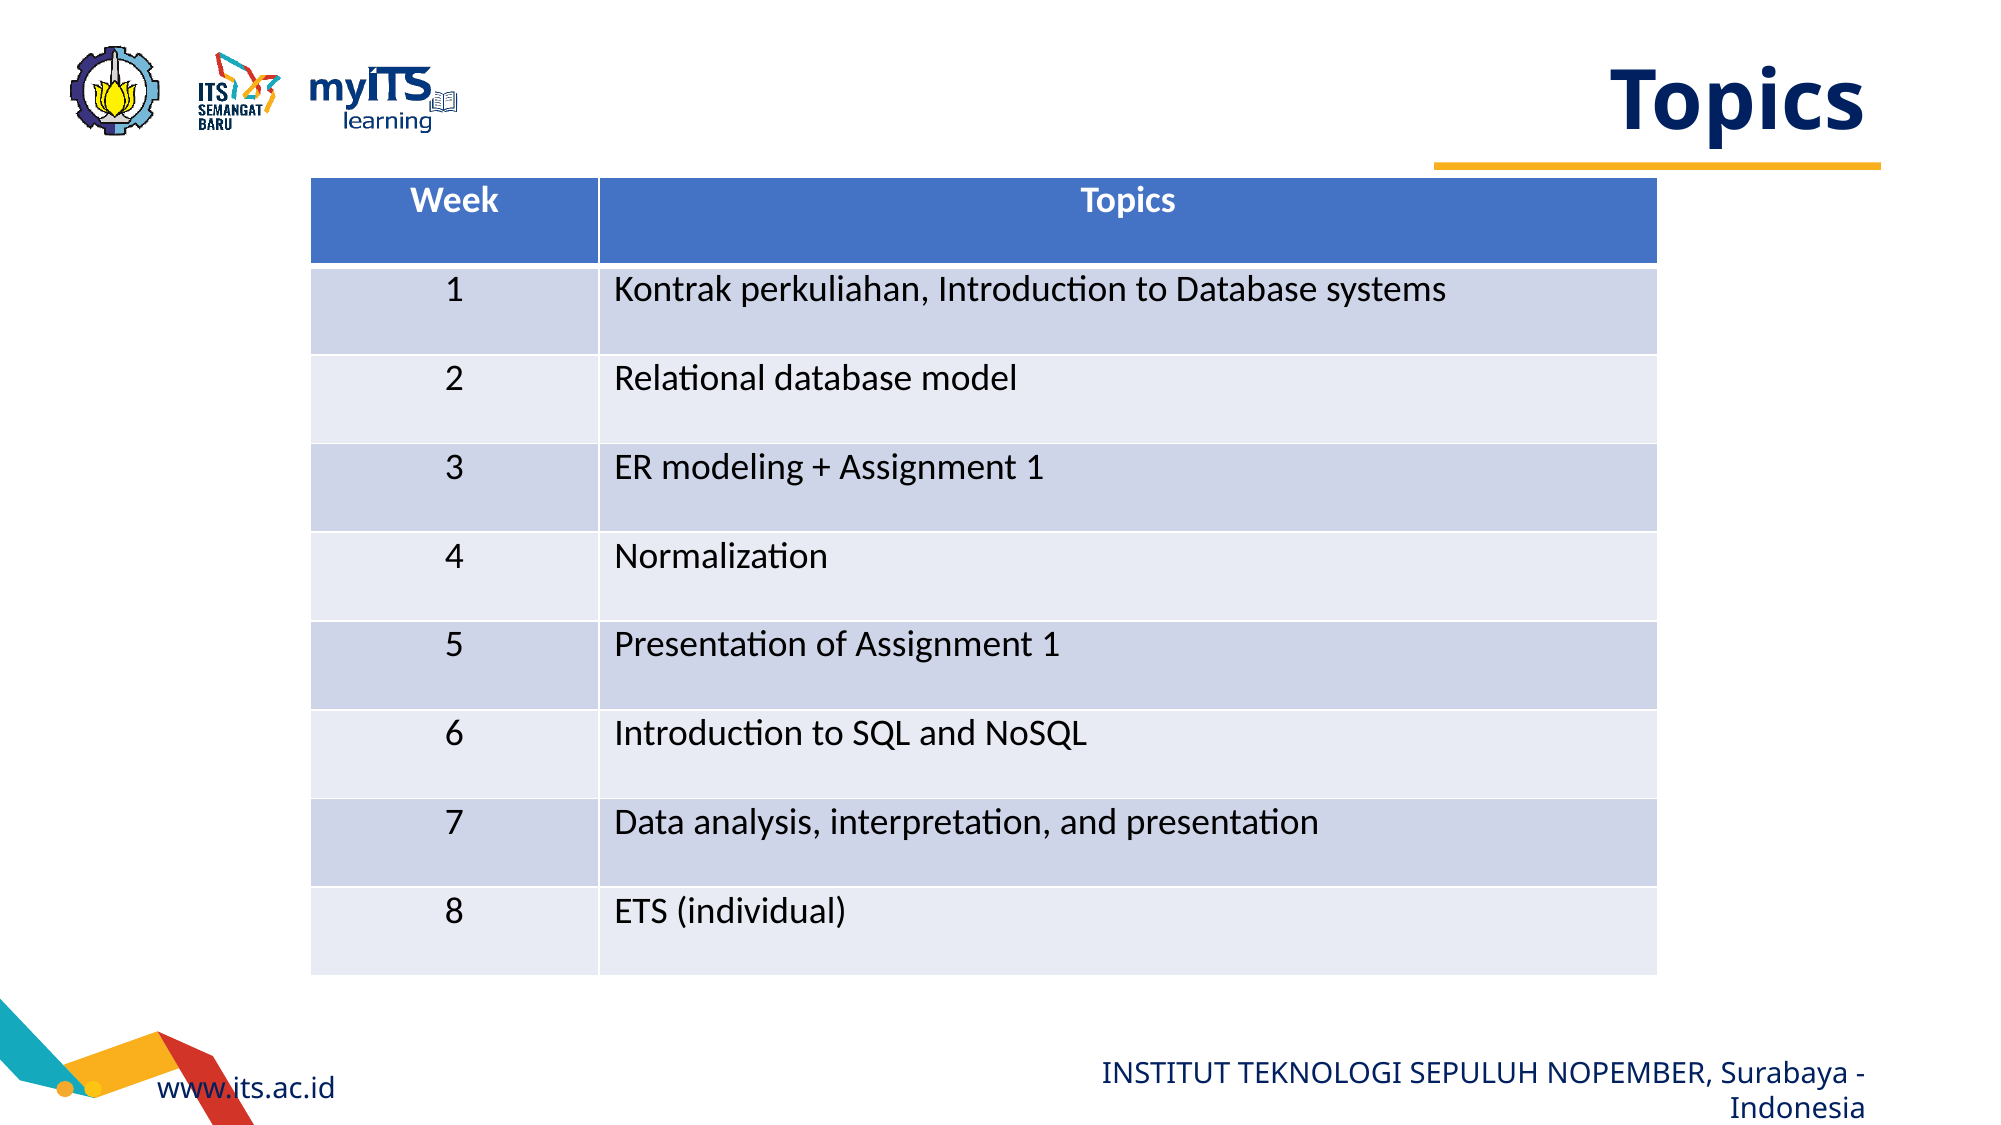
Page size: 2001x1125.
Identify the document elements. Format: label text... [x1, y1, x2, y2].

picture [0, 1019, 275, 1125]
text_box [1433, 161, 1882, 171]
table_cell ER modeling + Assignment 1 [600, 444, 1657, 531]
table_cell 6 [311, 711, 598, 798]
table_cell Presentation of Assignment 1 [600, 622, 1657, 709]
table_cell 4 [311, 533, 598, 620]
table_cell Kontrak perkuliahan, Introduction to Database systems [600, 269, 1657, 354]
table_cell 3 [311, 444, 598, 531]
picture [69, 45, 160, 136]
table_cell 8 [311, 888, 598, 975]
table_cell Data analysis, interpretation, and presentation [600, 799, 1657, 886]
table_cell Relational database model [600, 356, 1657, 443]
table_cell ETS (individual) [600, 888, 1657, 975]
text_box INSTITUT TEKNOLOGI SEPULUH NOPEMBER, Surabaya - Indonesia [944, 1046, 1881, 1125]
table_header Week [311, 178, 598, 263]
table_cell Normalization [600, 533, 1657, 620]
table_cell 5 [311, 622, 598, 709]
picture [188, 39, 482, 150]
text_box Topics [696, 17, 1881, 156]
text_box www.its.ac.id [275, 1061, 785, 1112]
table_cell 7 [311, 799, 598, 886]
table_cell 2 [311, 356, 598, 443]
table_cell 1 [311, 269, 598, 354]
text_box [56, 1080, 102, 1098]
table_cell Introduction to SQL and NoSQL [600, 711, 1657, 798]
table_header Topics [600, 178, 1657, 263]
